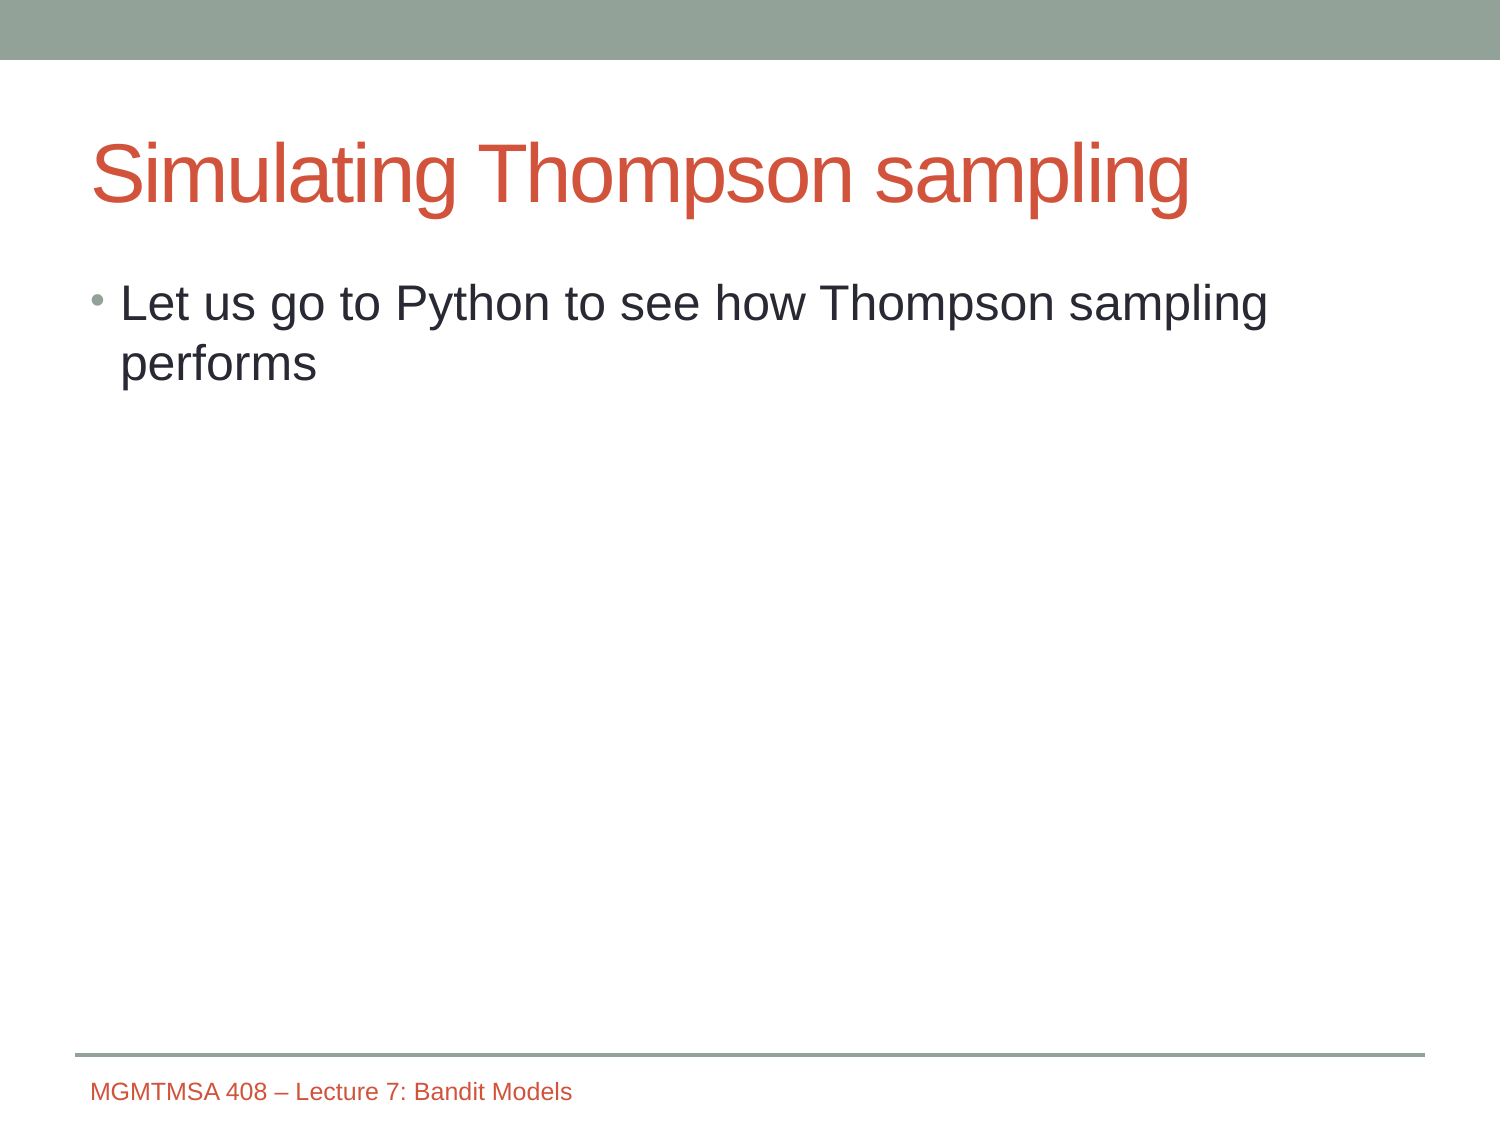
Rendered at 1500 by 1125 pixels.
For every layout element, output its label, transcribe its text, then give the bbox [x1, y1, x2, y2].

footer MGMTMSA 408 – Lecture 7: Bandit Models [75, 1063, 750, 1118]
title Simulating Thompson sampling [75, 87, 1425, 250]
list Let us go to Python to see how Thompson sampling performs [75, 262, 1425, 1047]
